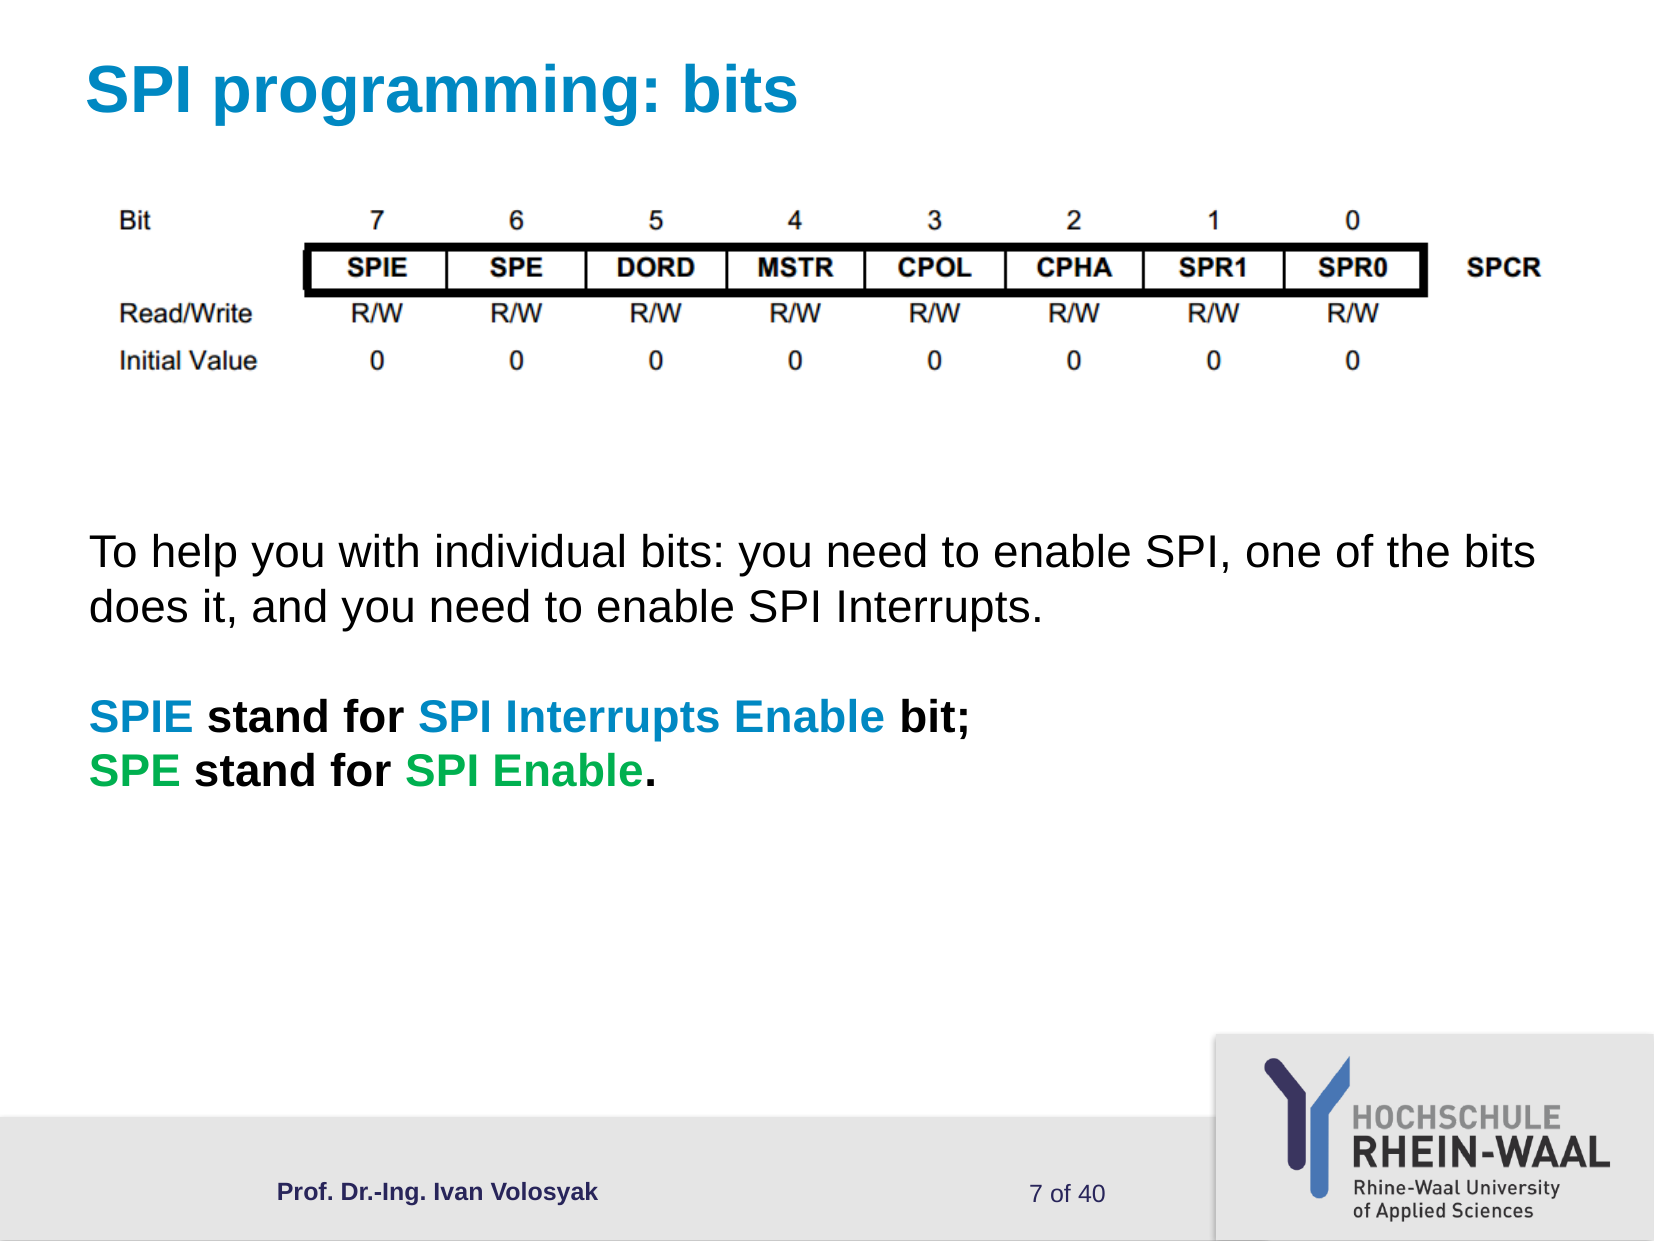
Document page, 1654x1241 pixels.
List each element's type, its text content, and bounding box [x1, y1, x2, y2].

title SPI programming: bits [85, 29, 1575, 127]
text_box To help you with individual bits: you need to enable SPI, one of the bits does it, and you need to enable SPI Interrupts. SPIE stand for SPI Interrupts Enable bit; SPE stand for SPI Enable. [88, 466, 1578, 916]
picture [1239, 966, 1633, 1241]
footer Prof. Dr.-Ing. Ivan Volosyak [276, 1147, 990, 1214]
subtitle [86, 398, 1575, 1023]
picture [86, 178, 1617, 392]
